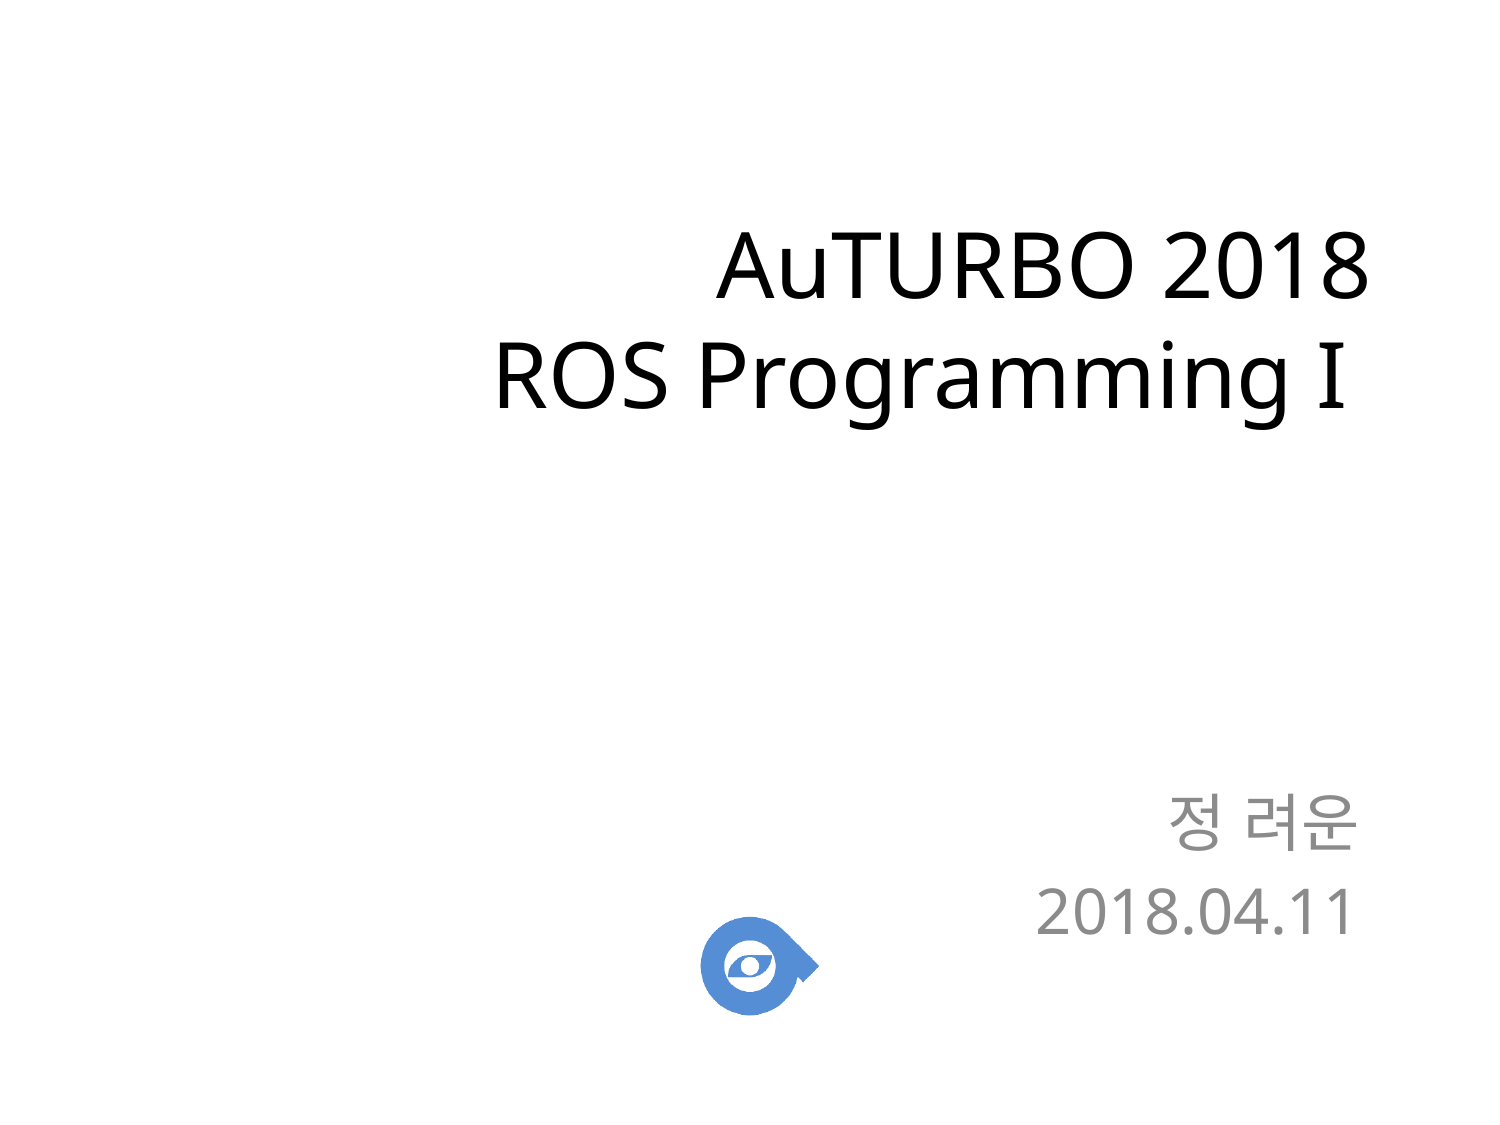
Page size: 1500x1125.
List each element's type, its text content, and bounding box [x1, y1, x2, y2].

picture [700, 957, 819, 1024]
title AuTURBO 2018 ROS Programming I [112, 196, 1388, 438]
subtitle 정 려운 2018.04.11 [324, 775, 1375, 957]
